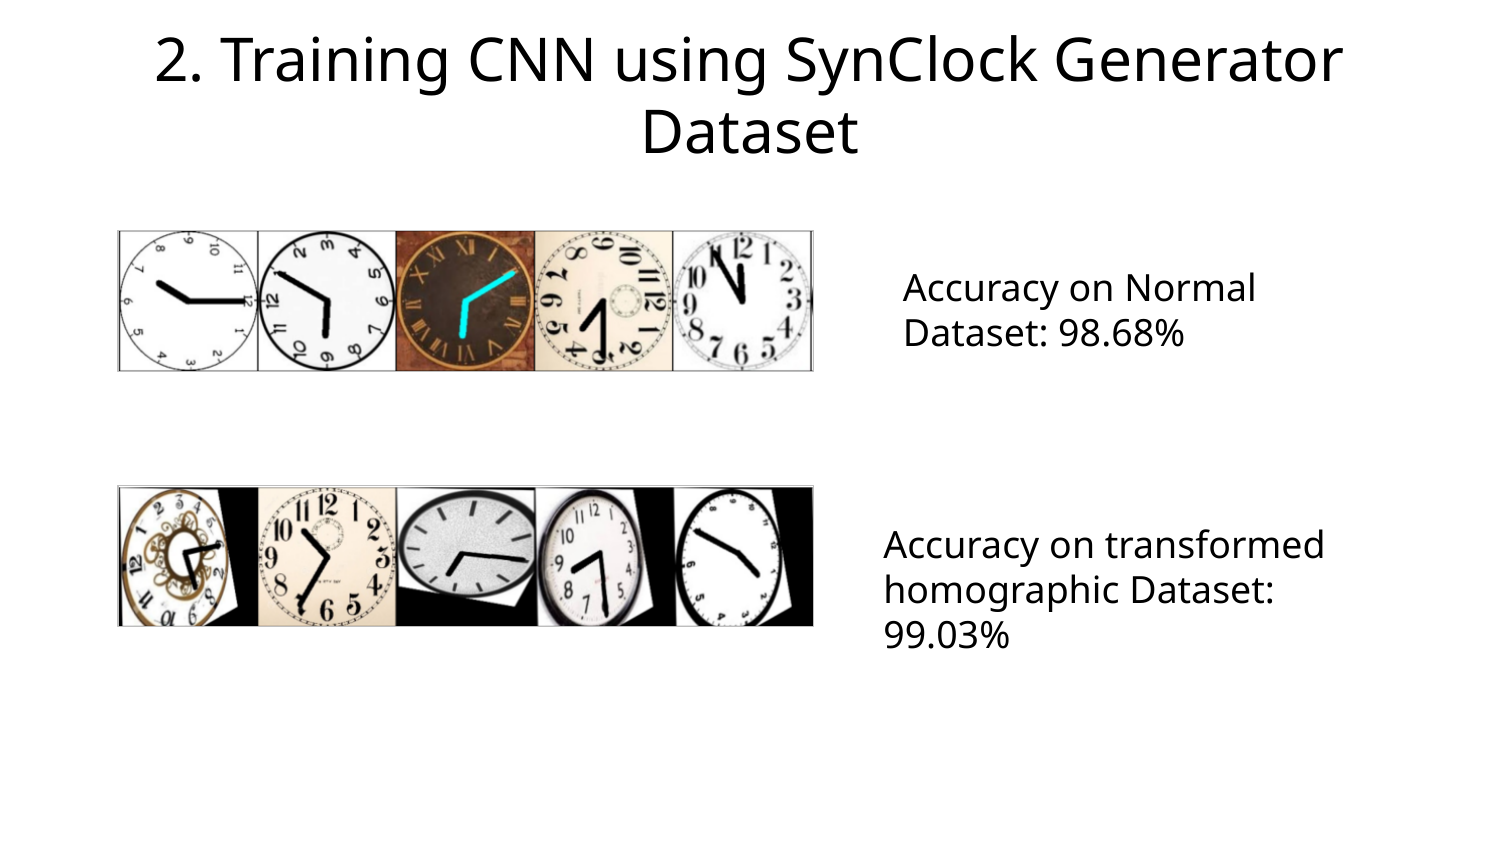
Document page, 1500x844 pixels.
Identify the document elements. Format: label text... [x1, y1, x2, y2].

title 2. Training CNN using SynClock Generator Dataset [75, 70, 1425, 117]
text_box Accuracy on transformed homographic Dataset: 99.03% [868, 505, 1391, 585]
picture [118, 485, 814, 626]
text_box Accuracy on Normal Dataset: 98.68% [887, 248, 1410, 328]
picture [118, 231, 814, 372]
